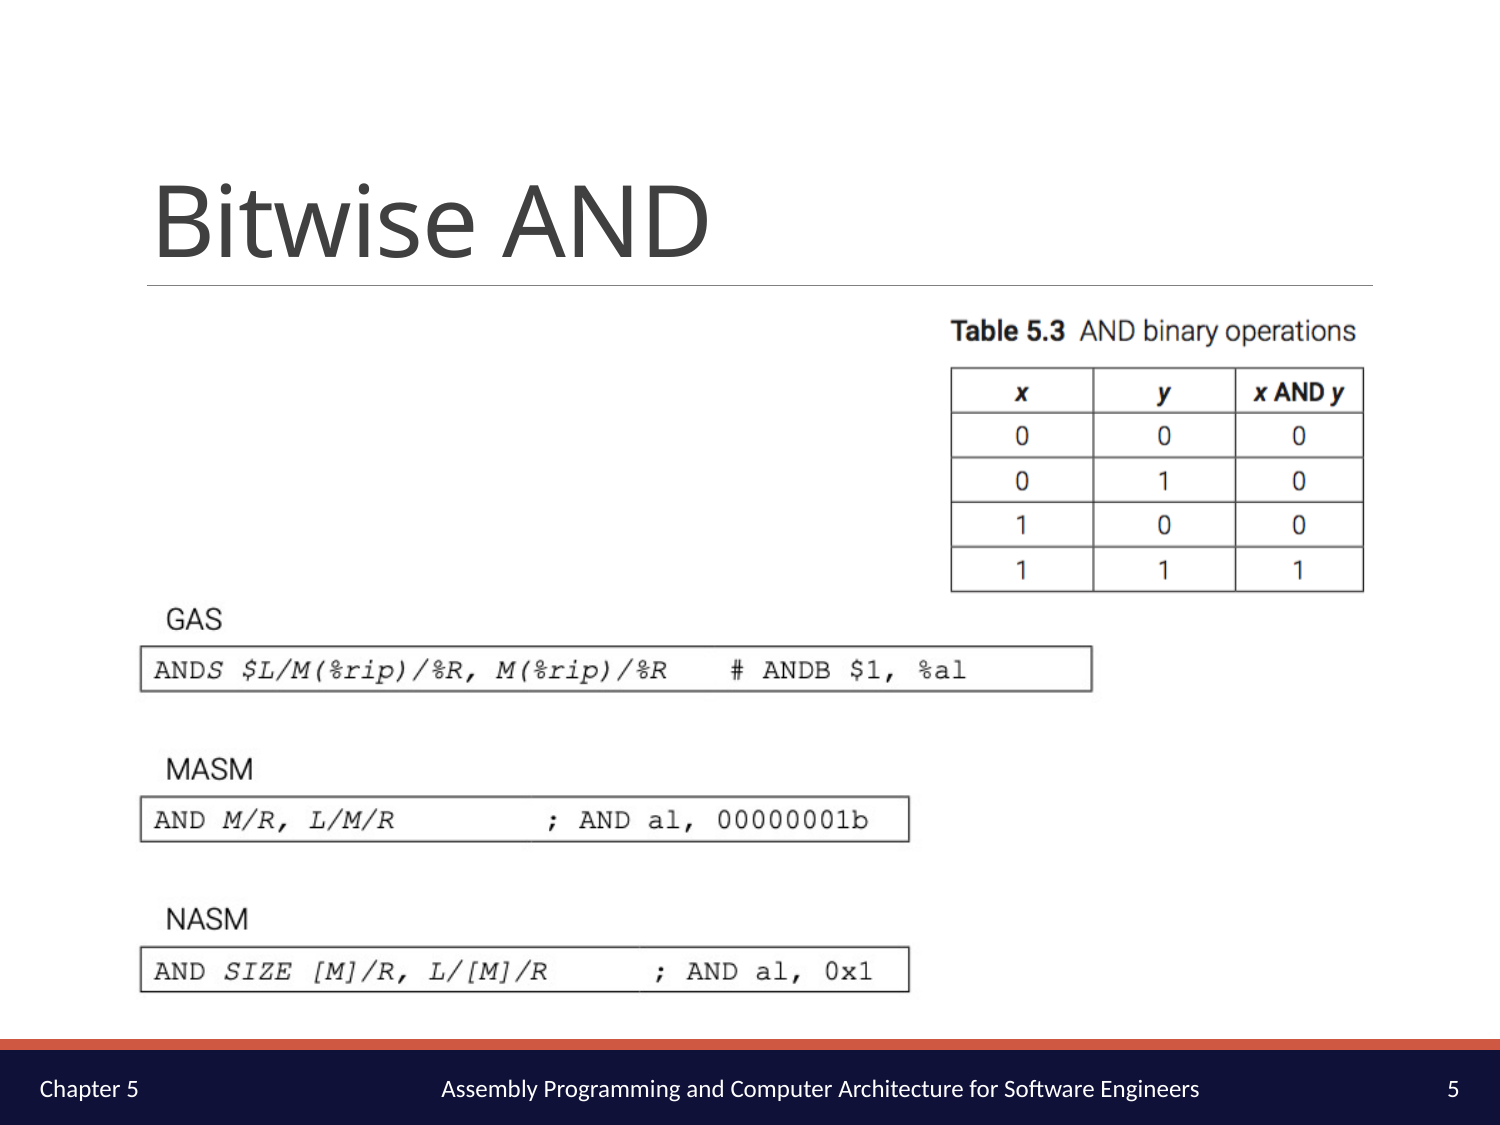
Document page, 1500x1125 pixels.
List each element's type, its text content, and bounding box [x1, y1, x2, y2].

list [134, 599, 1103, 1004]
title Bitwise AND [135, 47, 1373, 285]
slide_number Chapter 5 [24, 1057, 330, 1118]
footer Assembly Programming and Computer Architecture for Software Engineers [354, 1057, 1289, 1118]
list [941, 311, 1373, 601]
slide_number 5 [1313, 1057, 1475, 1118]
